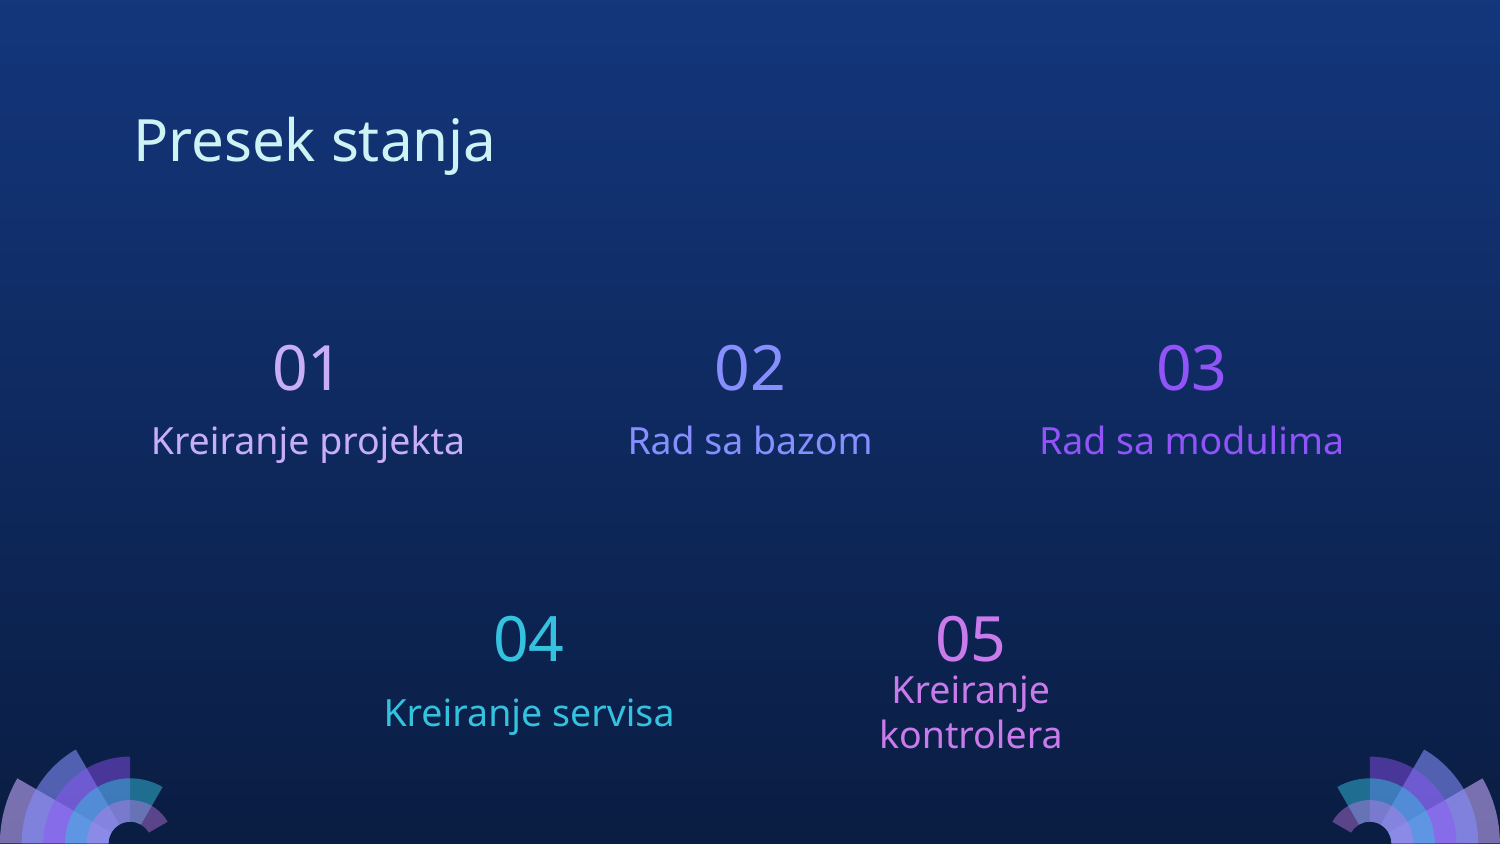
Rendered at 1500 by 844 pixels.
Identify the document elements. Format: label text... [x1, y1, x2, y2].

title 01 [218, 333, 399, 398]
subtitle Kreiranje kontrolera [780, 679, 1162, 744]
subtitle Rad sa modulima [1001, 407, 1382, 472]
subtitle Rad sa bazom [560, 407, 941, 472]
title 05 [880, 604, 1061, 669]
subtitle Kreiranje projekta [118, 407, 499, 472]
title Presek stanja [118, 88, 1382, 183]
title 04 [439, 604, 620, 669]
subtitle Kreiranje servisa [339, 679, 720, 744]
title 02 [660, 333, 841, 398]
title 03 [1101, 333, 1282, 398]
